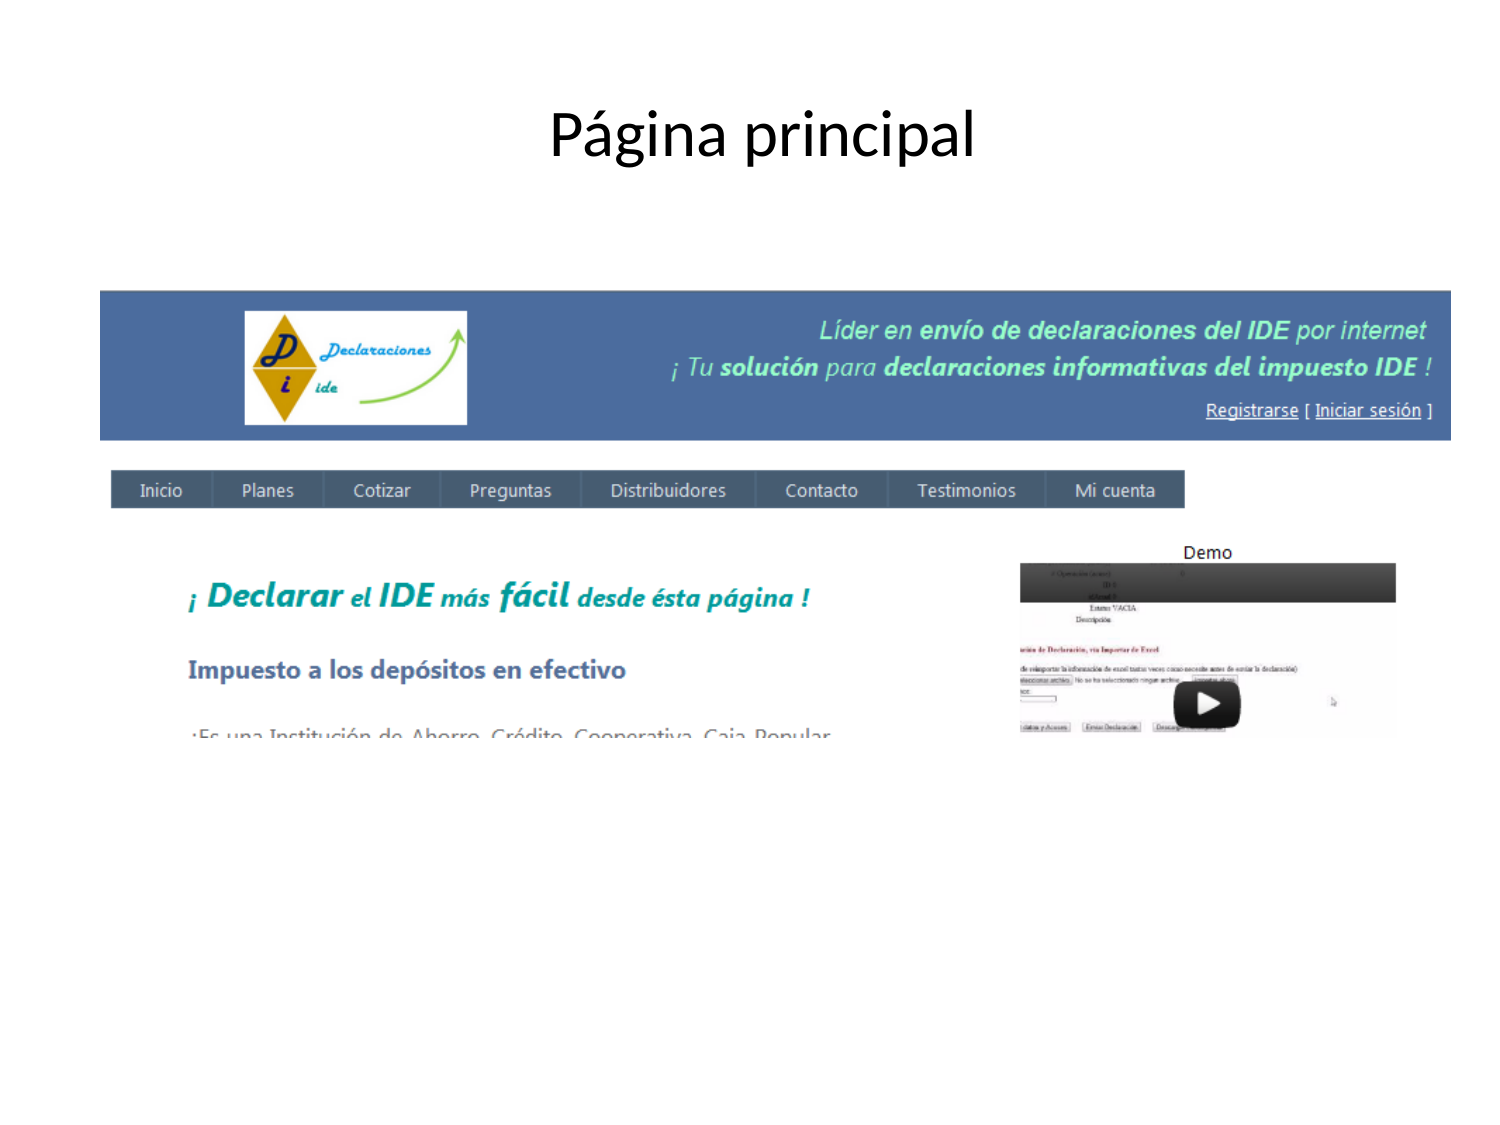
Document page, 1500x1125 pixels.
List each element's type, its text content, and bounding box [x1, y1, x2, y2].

text_box Página principal [88, 78, 1439, 183]
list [100, 290, 1451, 739]
